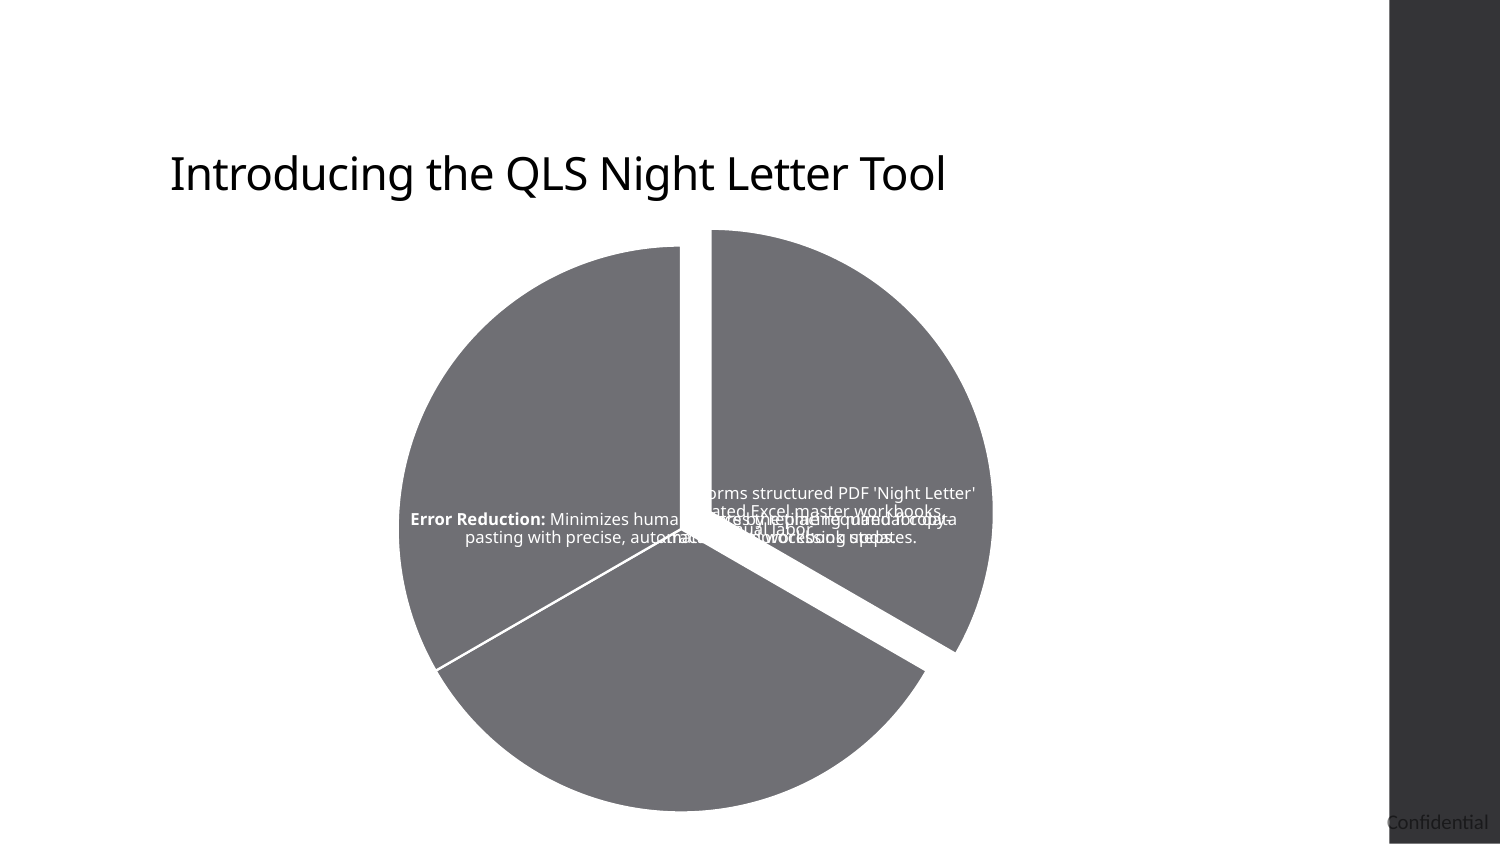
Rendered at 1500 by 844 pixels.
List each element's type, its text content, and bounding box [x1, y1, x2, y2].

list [358, 149, 1034, 844]
title Introducing the QLS Night Letter Tool [155, 45, 1348, 209]
